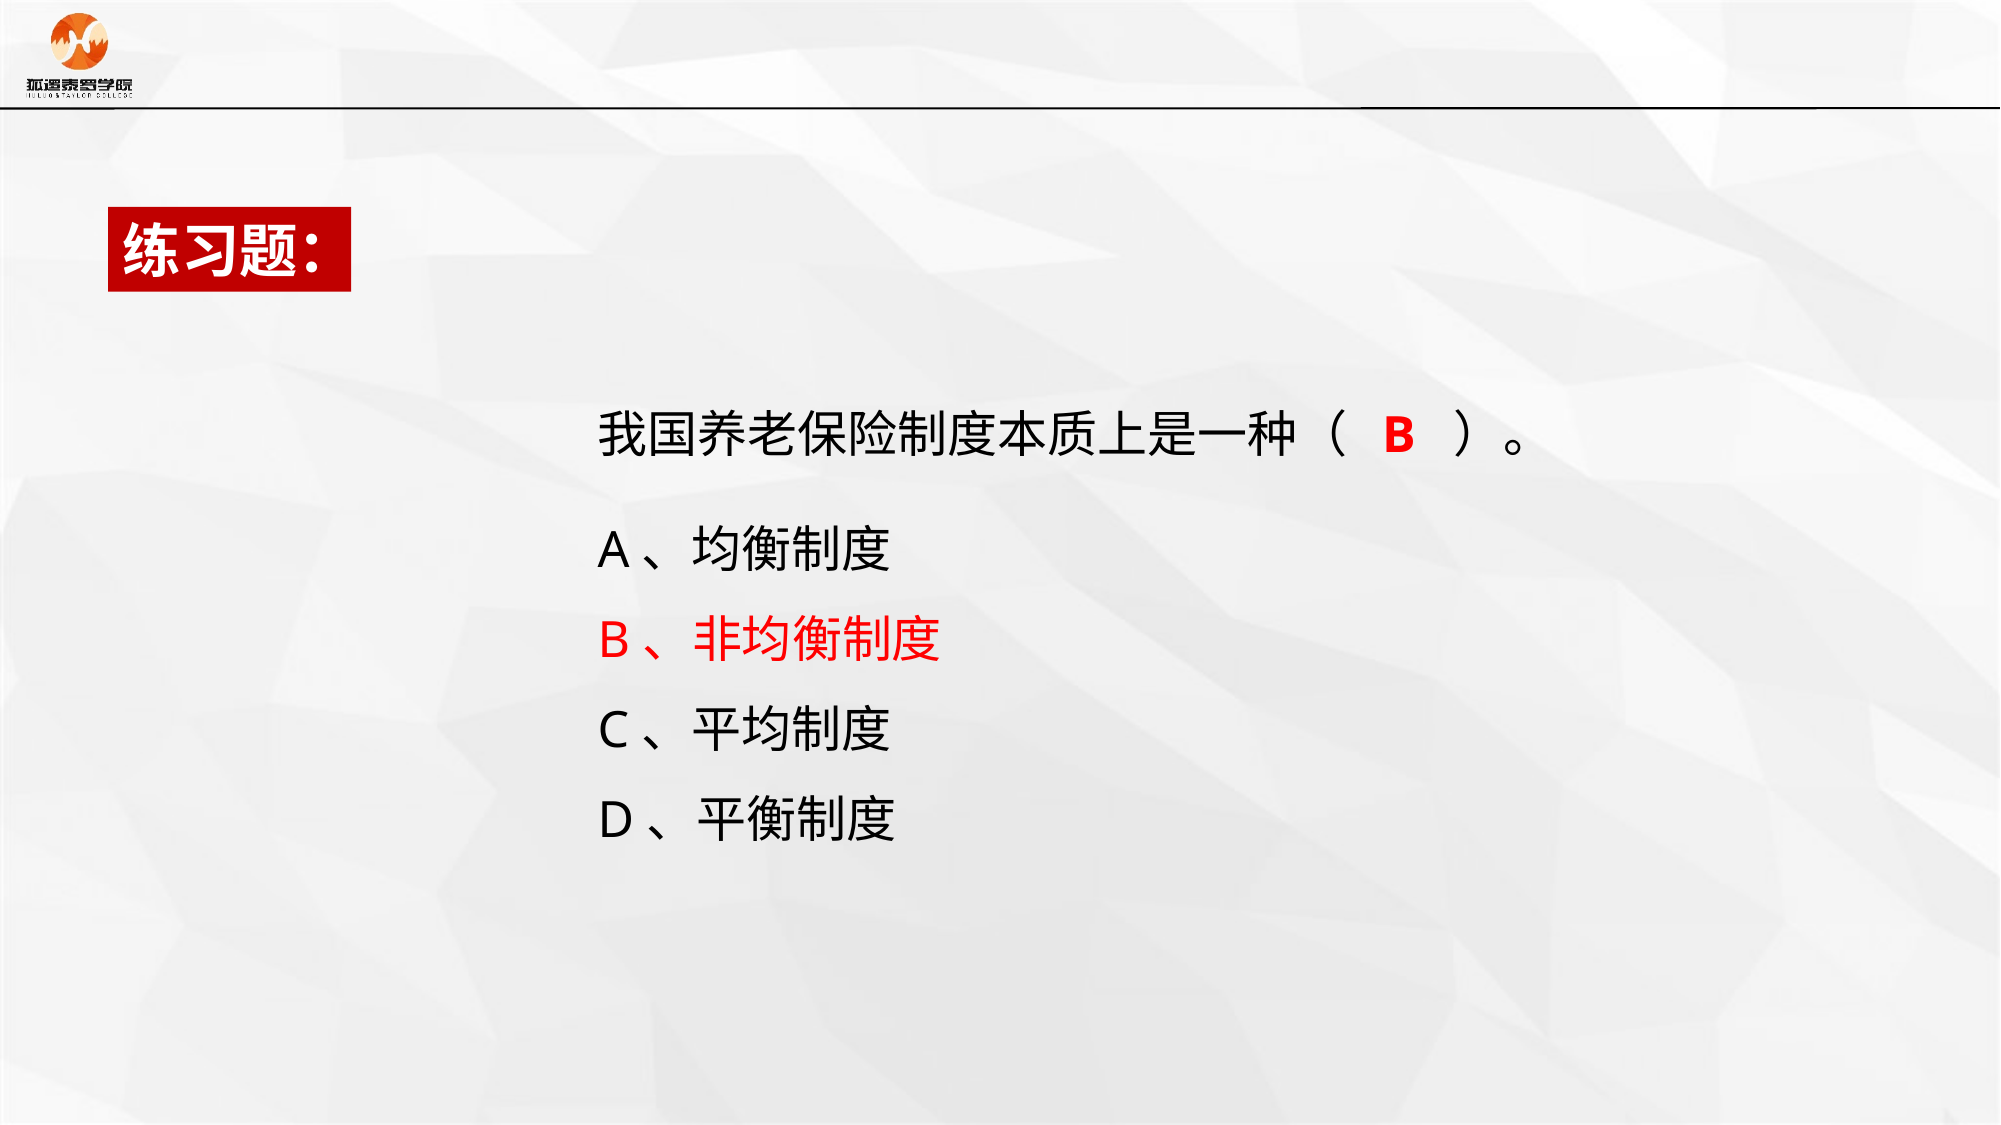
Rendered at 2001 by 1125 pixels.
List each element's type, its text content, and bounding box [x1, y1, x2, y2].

text_box 练习题： [108, 206, 352, 292]
picture [4, 0, 154, 111]
text_box 我国养老保险制度本质上是一种（ B ）。 A、均衡制度 B、非均衡制度 C、平均制度 D、平衡制度 [507, 364, 1544, 855]
